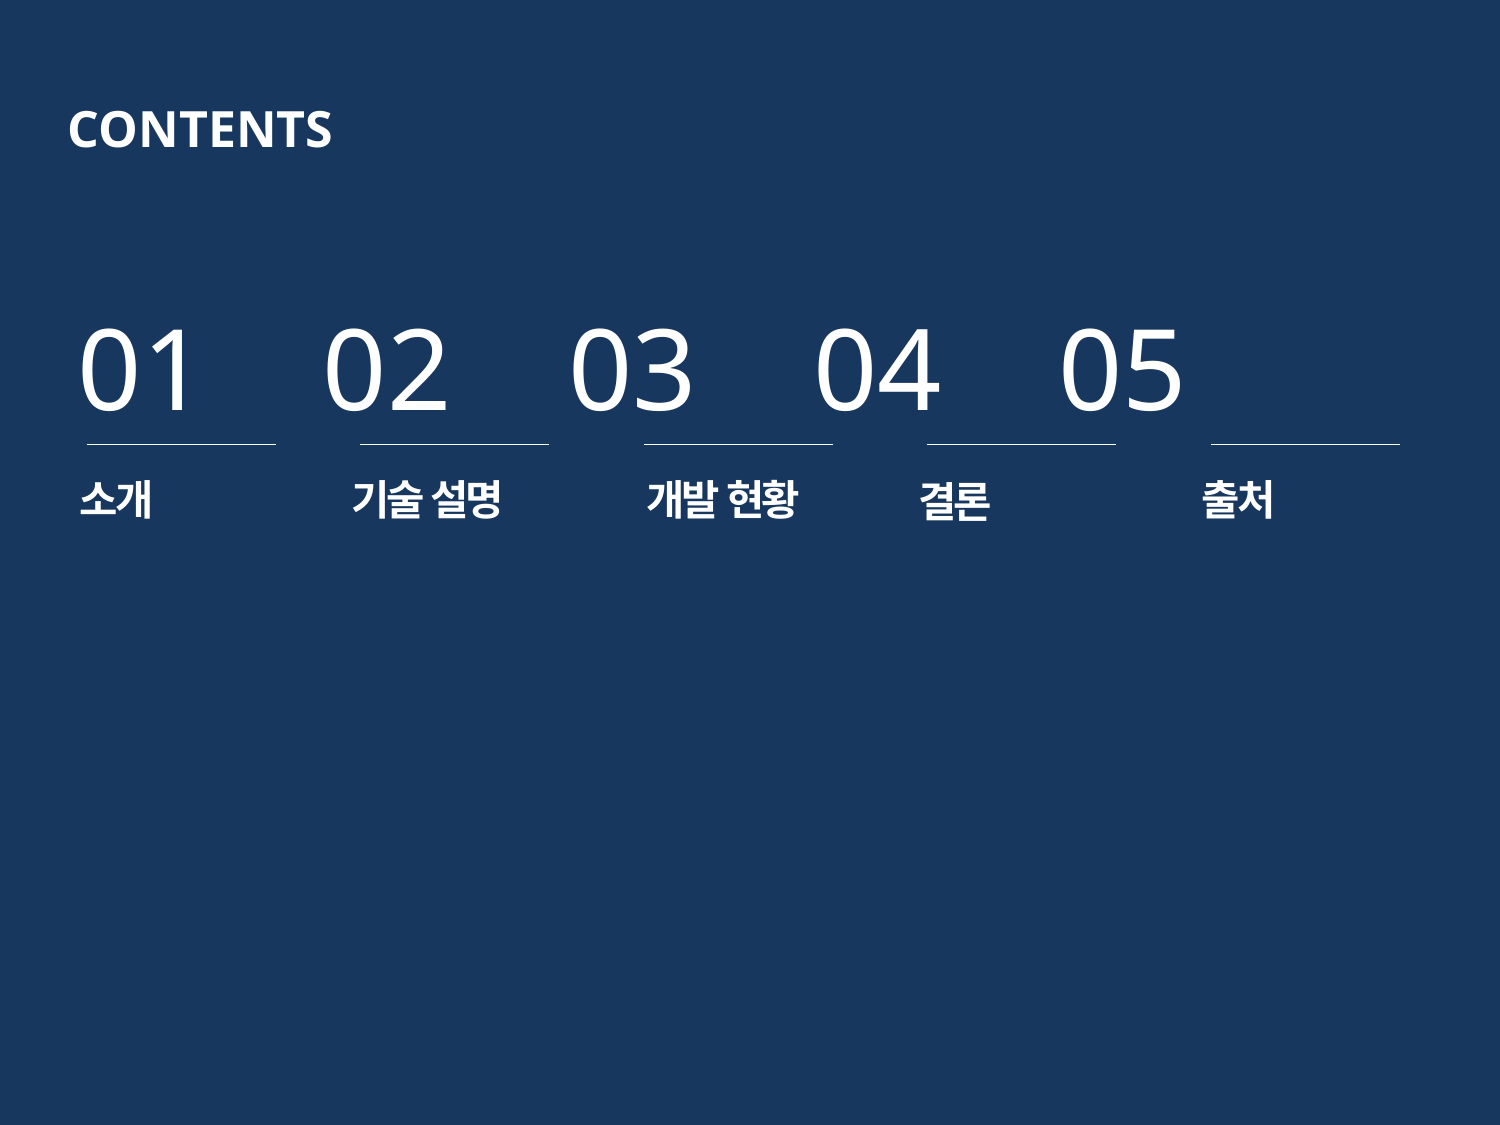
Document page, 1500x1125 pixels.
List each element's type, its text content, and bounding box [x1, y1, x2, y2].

text_box 01 02 03 04 05 [63, 290, 1457, 441]
text_box CONTENTS [53, 89, 739, 165]
text_box 기술 설명 [336, 466, 609, 532]
text_box 소개 [64, 466, 290, 532]
text_box 출처 [1187, 466, 1500, 532]
text_box 개발 현황 [631, 466, 904, 532]
text_box 결론 [903, 468, 1211, 533]
